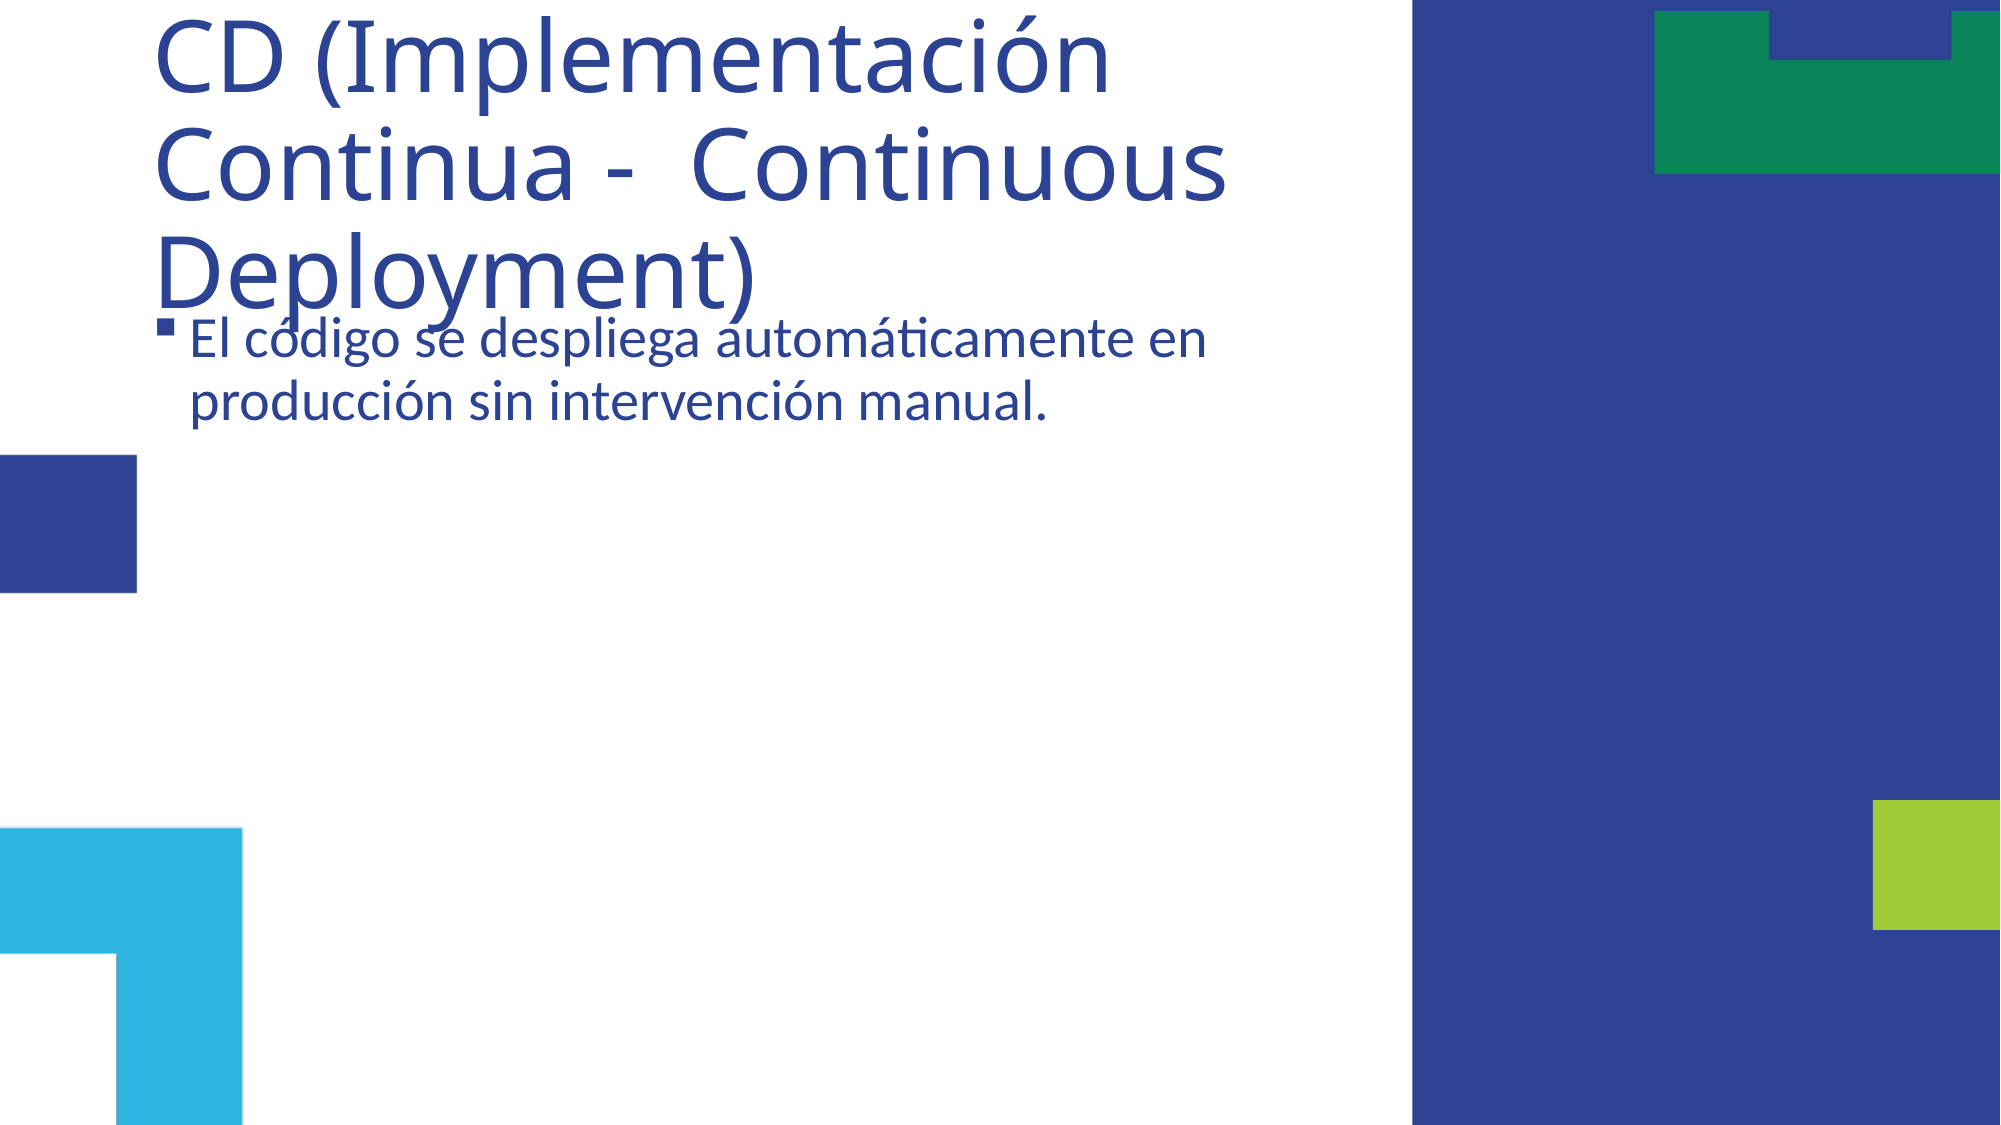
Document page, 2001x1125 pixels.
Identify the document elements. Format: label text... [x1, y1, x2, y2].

list El código se despliega automáticamente en producción sin intervención manual. [137, 299, 1413, 1014]
title CD (Implementación Continua - Continuous Deployment) [137, 59, 1413, 278]
